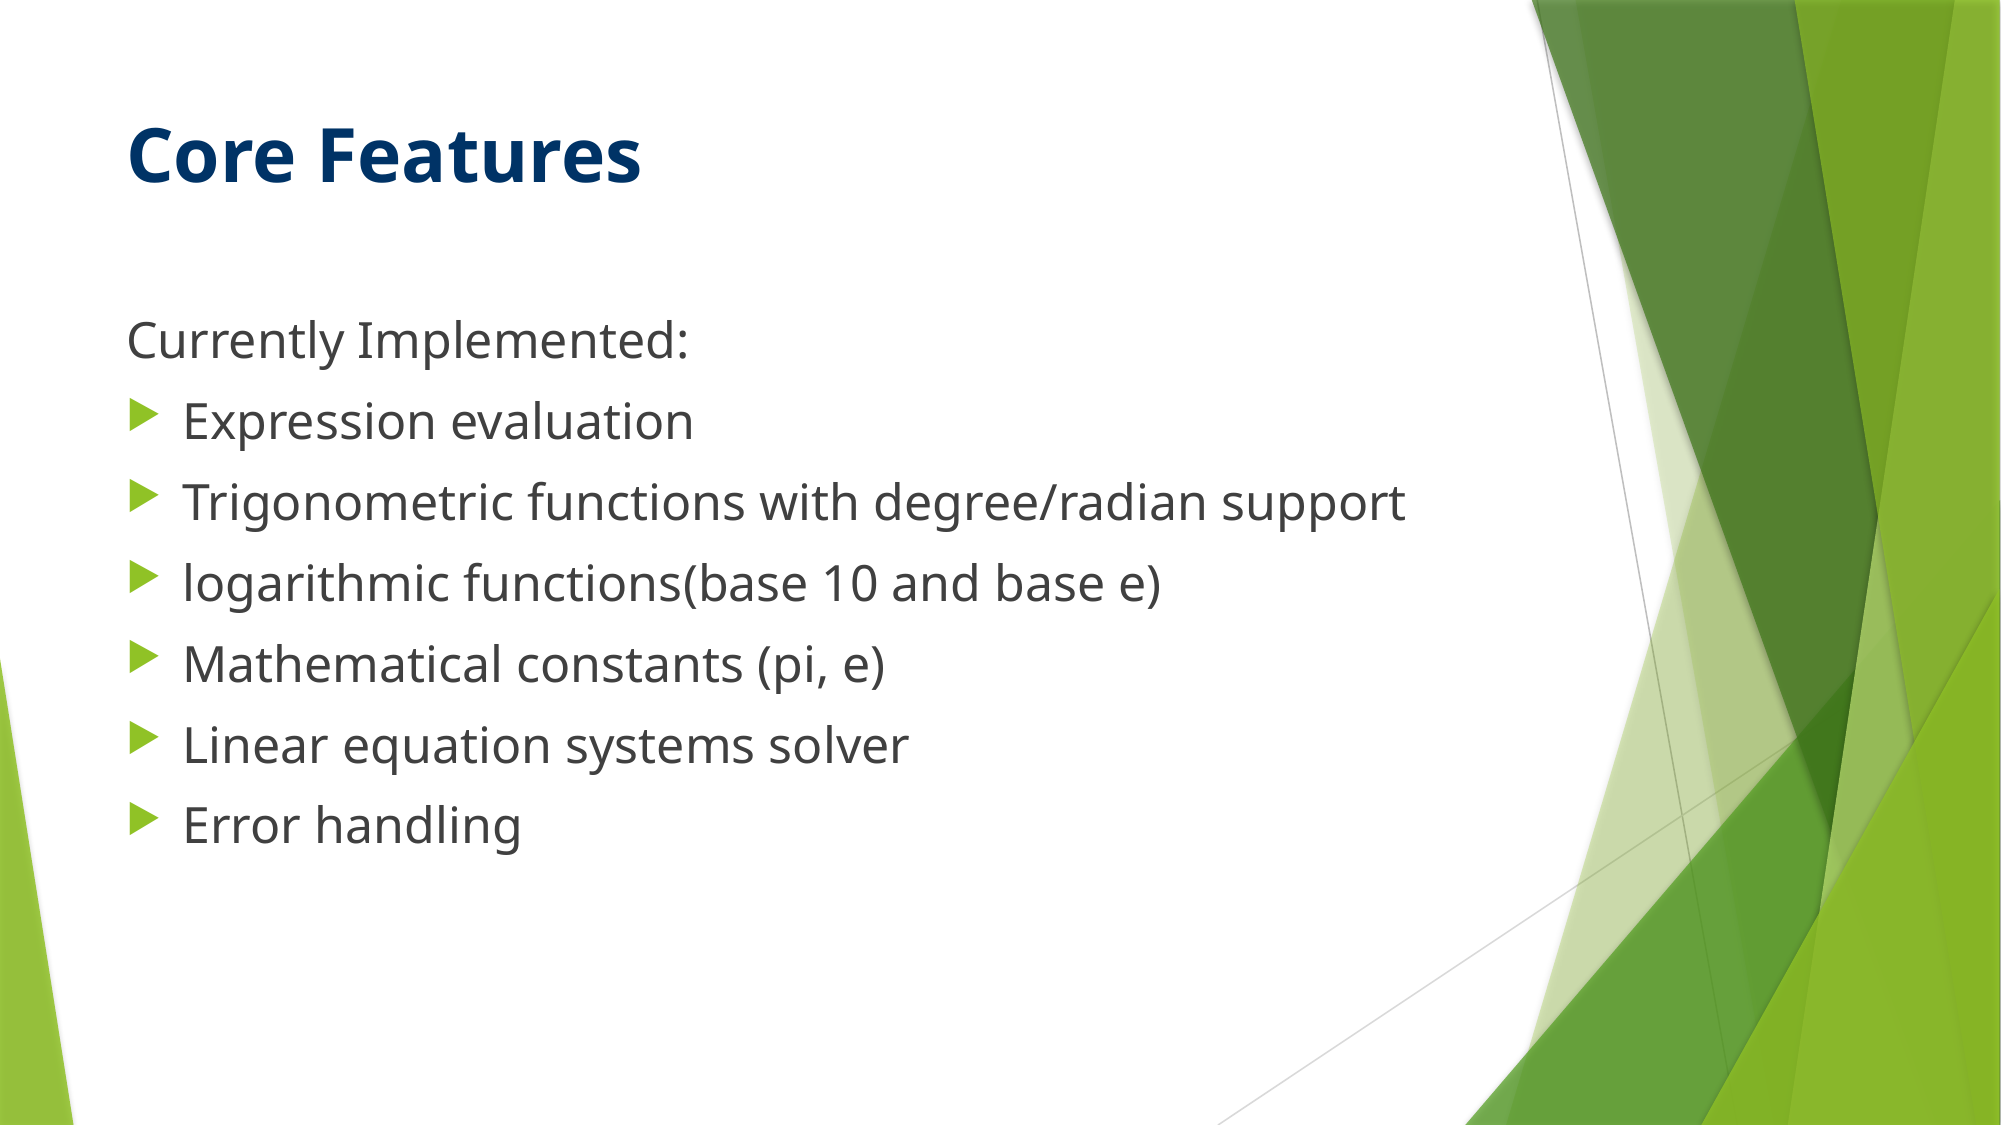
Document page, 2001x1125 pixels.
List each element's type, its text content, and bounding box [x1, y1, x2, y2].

list Currently Implemented: Expression evaluation Trigonometric functions with degree/radian support logarithmic functions(base 10 and base e) Mathematical constants (pi, e) Linear equation systems solver Error handling [111, 301, 1522, 991]
title Core Features [111, 99, 1522, 301]
